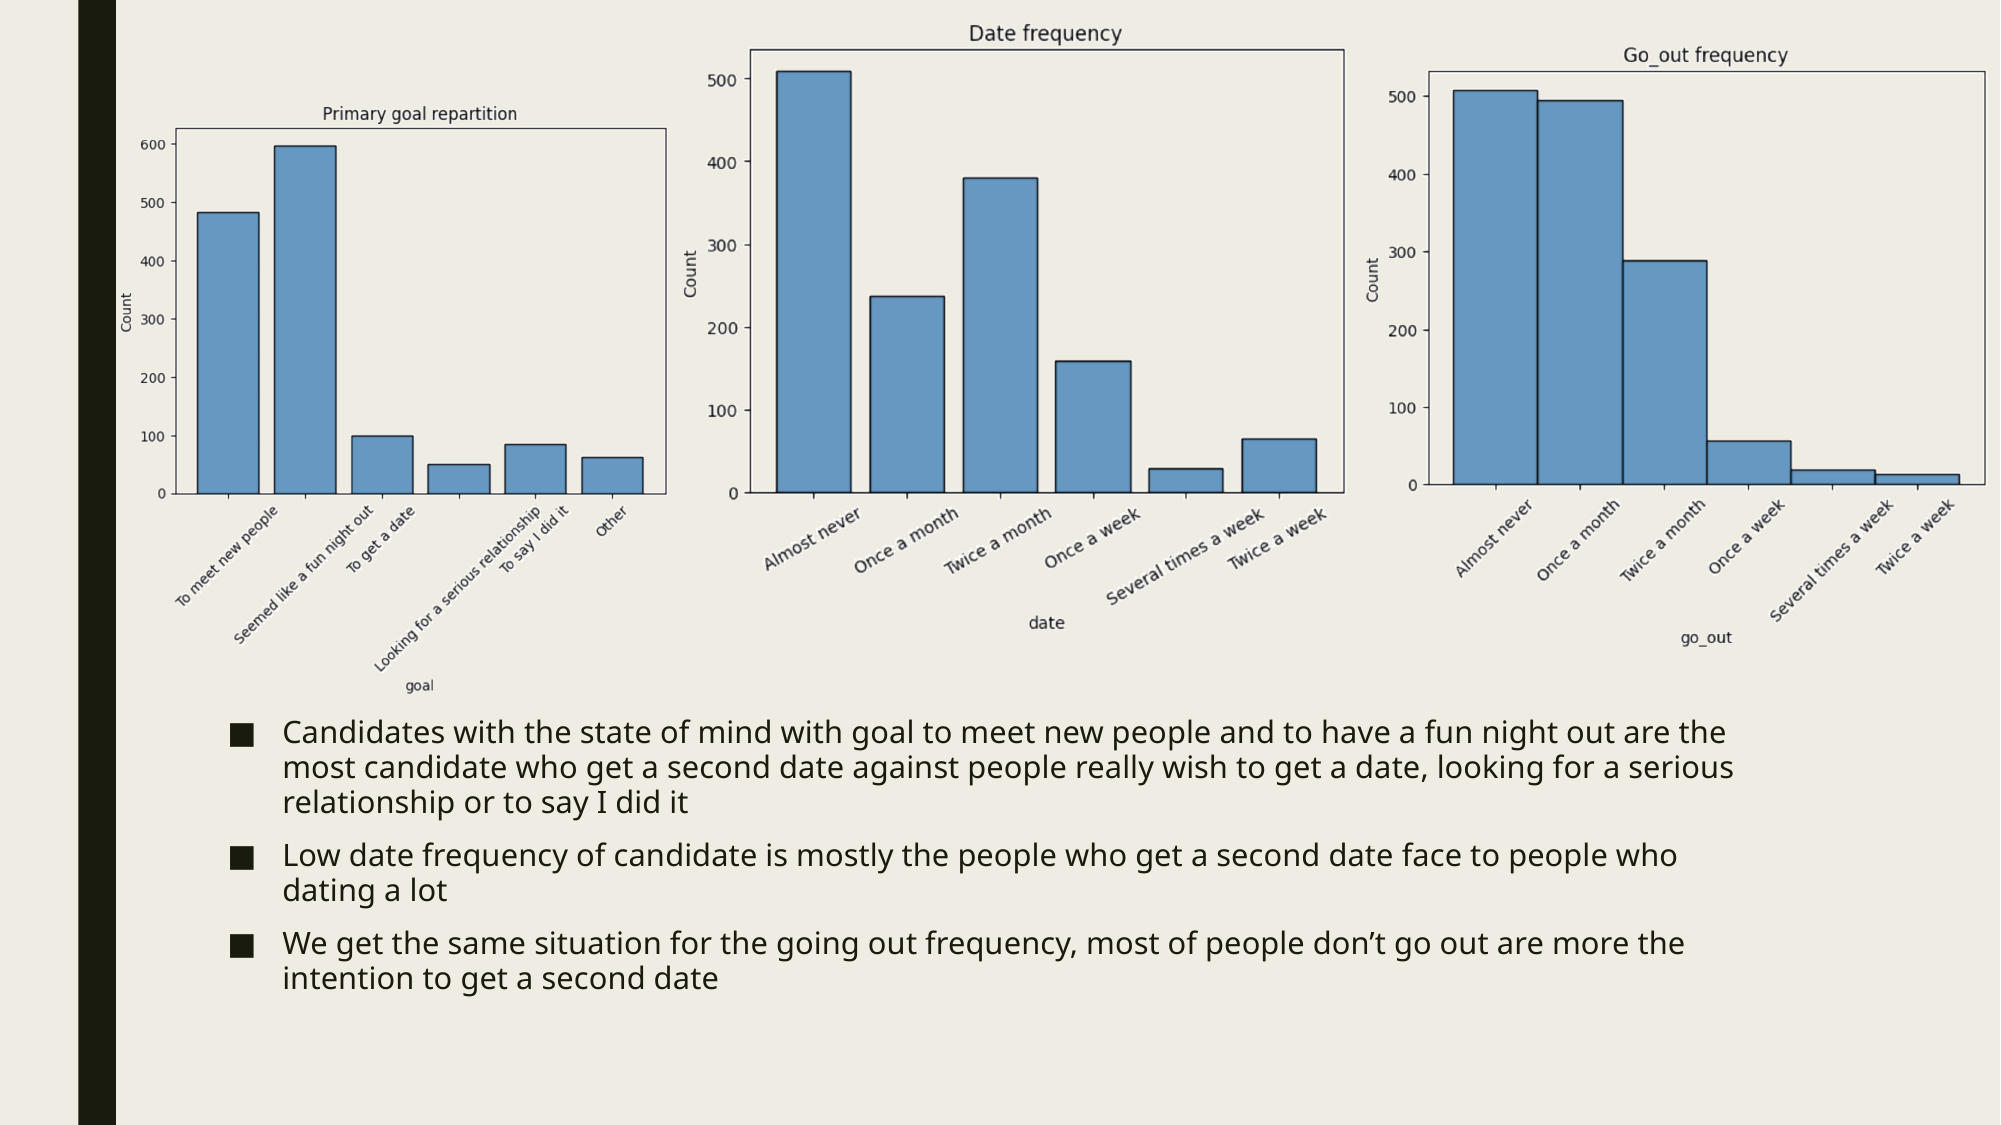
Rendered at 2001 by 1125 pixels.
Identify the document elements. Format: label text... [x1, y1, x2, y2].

picture [112, 13, 1348, 702]
text_box Candidates with the state of mind with goal to meet new people and to have a fun night out are the most candidate who get a second date against people really wish to get a date, looking for a serious relationship or to say I did it Low date frequency of candidate is mostly the people who get a second date face to people who dating a lot We get the same situation for the going out frequency, most of people don’t go out are more the intention to get a second date [212, 708, 1788, 1007]
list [1363, 39, 1991, 658]
